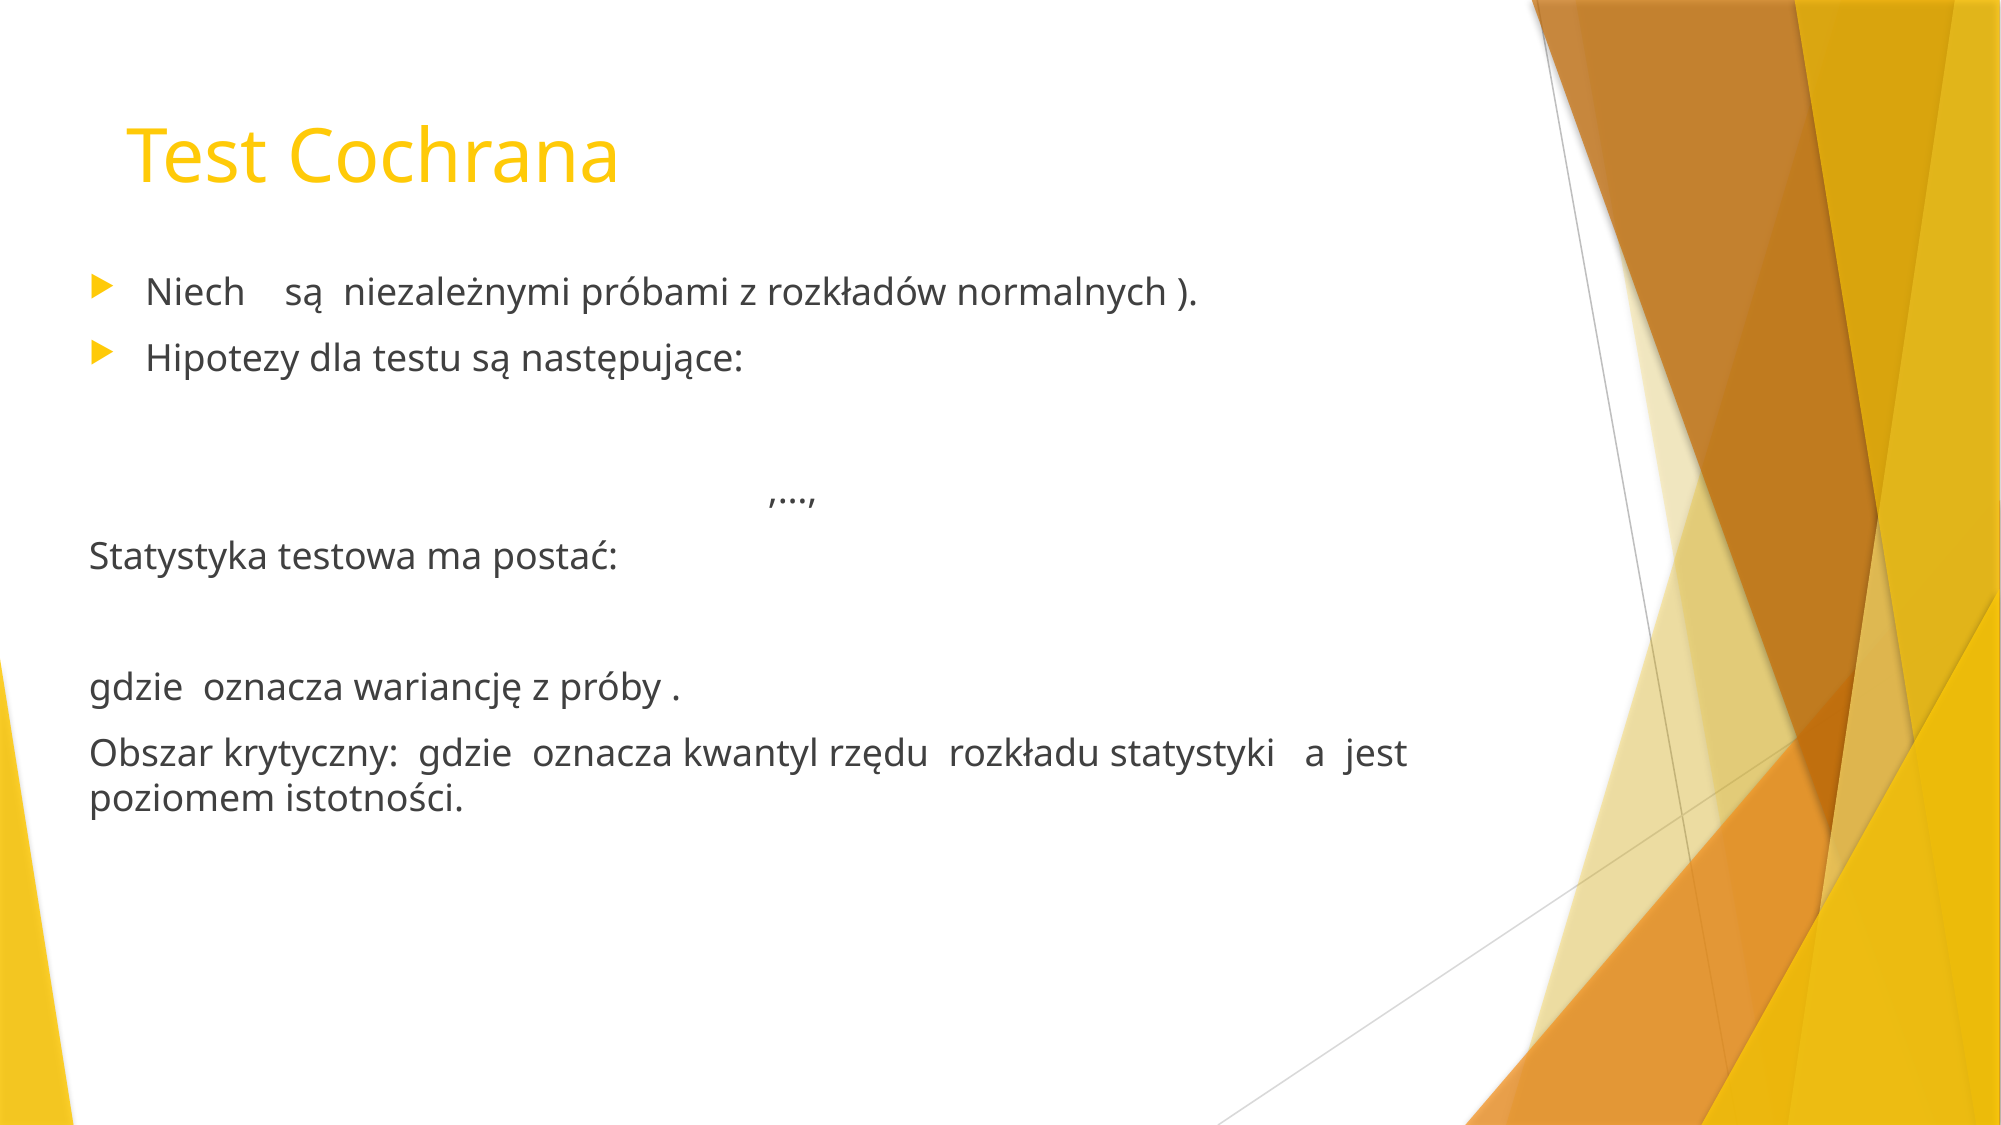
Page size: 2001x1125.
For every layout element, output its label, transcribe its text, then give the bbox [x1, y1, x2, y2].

title Test Cochrana [111, 99, 1522, 317]
